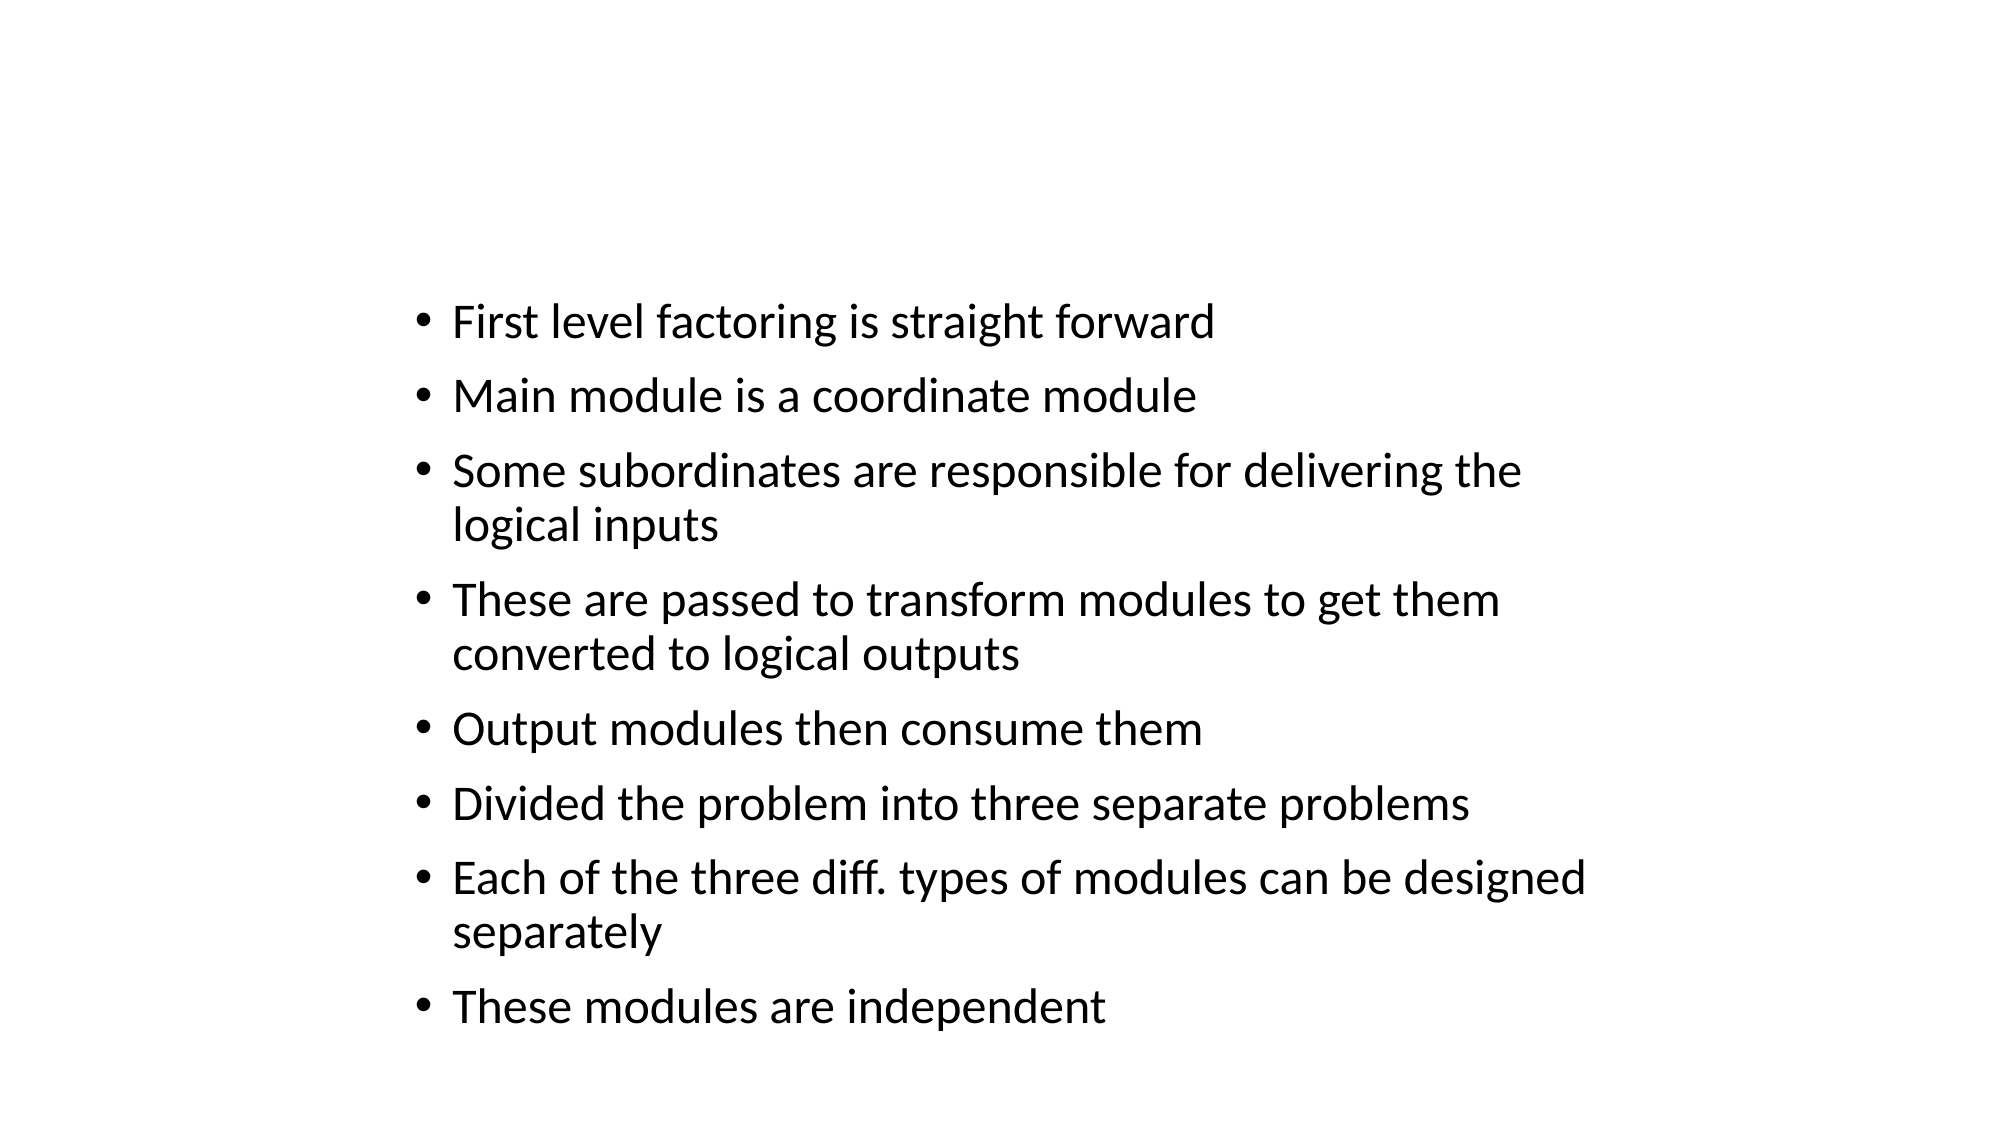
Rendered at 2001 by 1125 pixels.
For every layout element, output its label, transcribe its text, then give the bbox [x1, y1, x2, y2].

list First level factoring is straight forward Main module is a coordinate module Some subordinates are responsible for delivering the logical inputs These are passed to transform modules to get them converted to logical outputs Output modules then consume them Divided the problem into three separate problems Each of the three diff. types of modules can be designed separately These modules are independent [399, 287, 1675, 1113]
